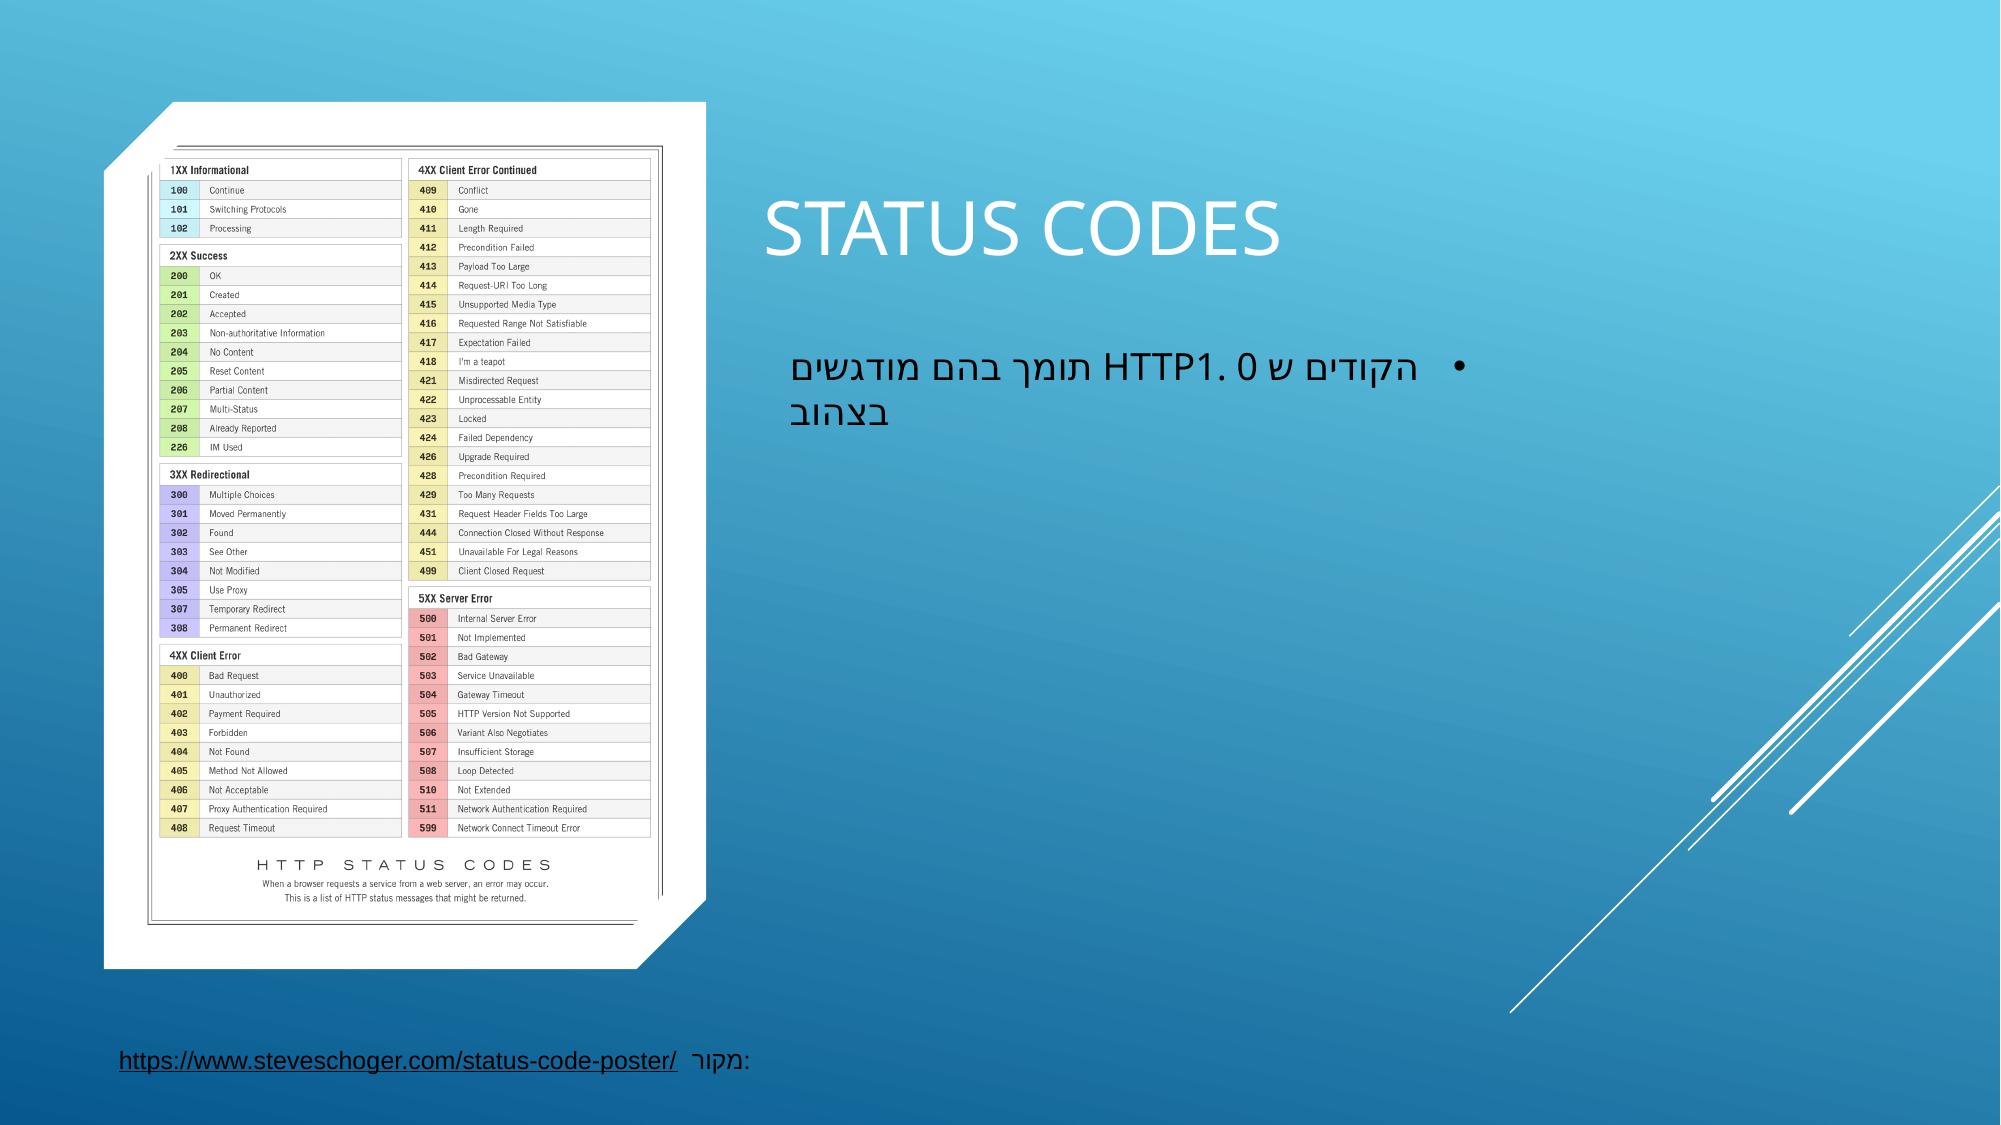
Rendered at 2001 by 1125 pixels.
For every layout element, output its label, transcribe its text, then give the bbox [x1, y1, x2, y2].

text_box [102, 142, 665, 971]
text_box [1510, 485, 2000, 1013]
text_box [145, 100, 708, 928]
title Status codes [748, 101, 1672, 349]
text_box [0, 0, 2000, 1125]
text_box הקודים ש HTTP1. 0 תומך בהם מודגשים בצהוב [774, 335, 1558, 441]
text_box https://www.steveschoger.com/status-code-poster/ מקור: [103, 1037, 1234, 1082]
picture [131, 128, 680, 943]
